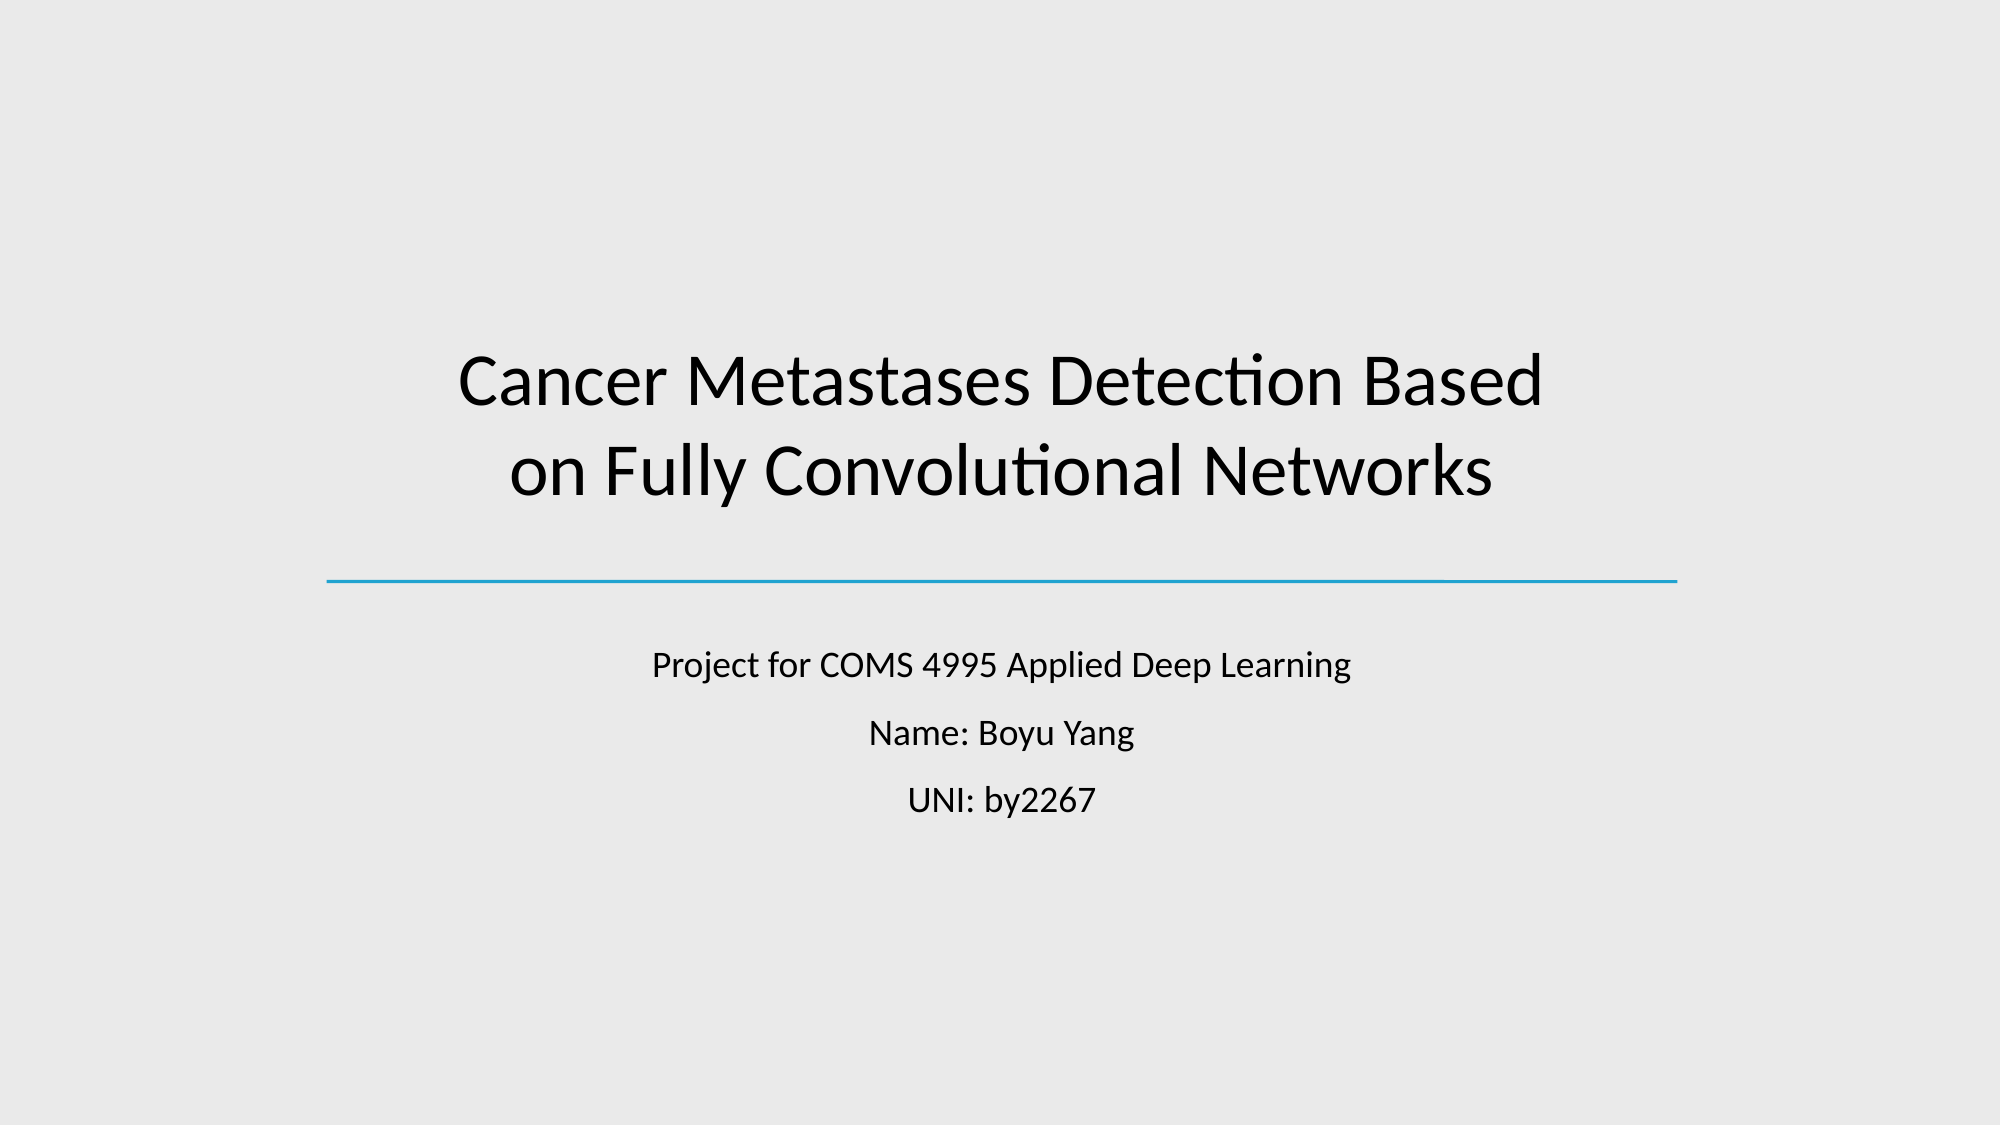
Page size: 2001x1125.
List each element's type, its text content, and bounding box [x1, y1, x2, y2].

text_box Cancer Metastases Detection Based on Fully Convolutional Networks [405, 322, 1599, 608]
text_box Project for COMS 4995 Applied Deep Learning Name: Boyu Yang UNI: by2267 [585, 610, 1419, 828]
